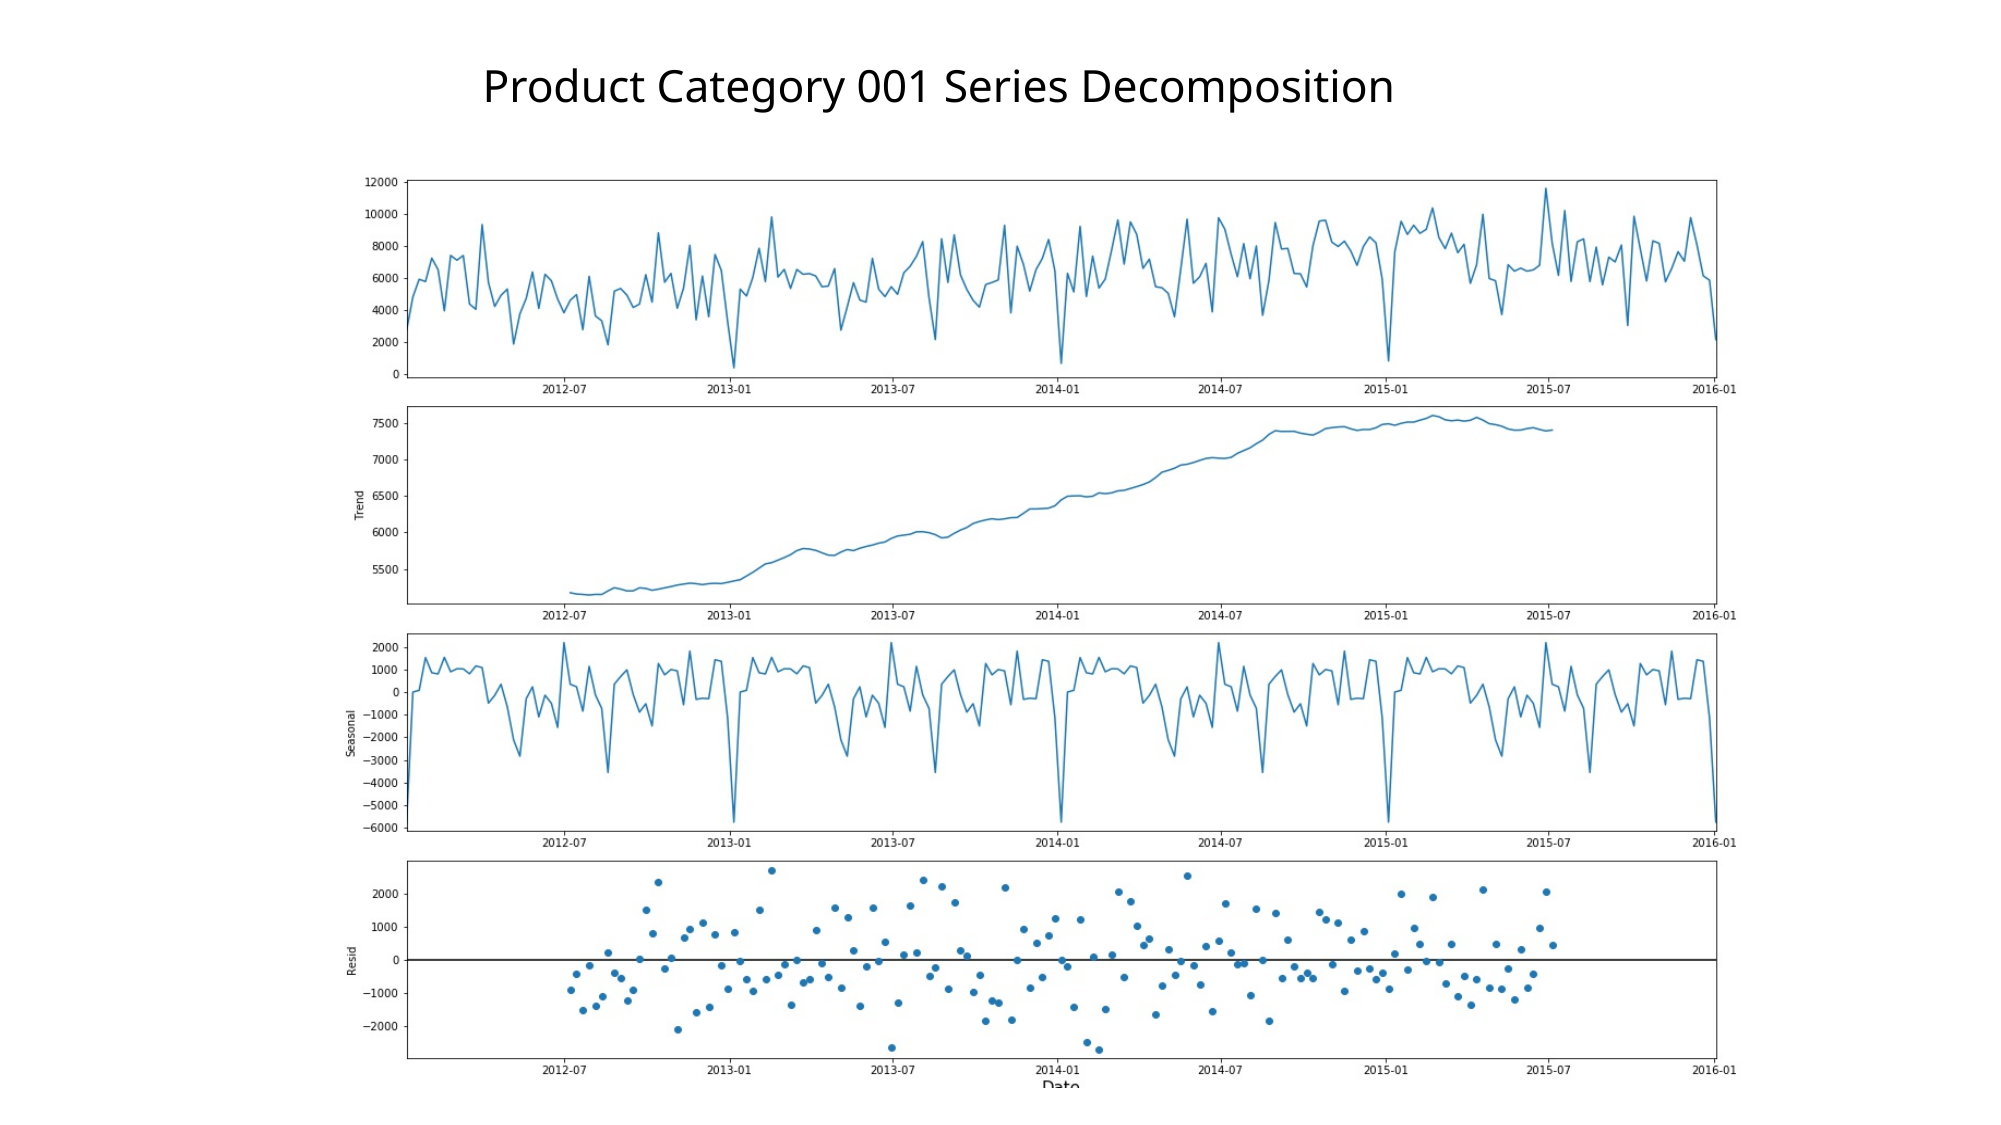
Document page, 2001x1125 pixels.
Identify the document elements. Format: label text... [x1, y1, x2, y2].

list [335, 166, 1749, 1088]
title Product Category 001 Series Decomposition [467, 44, 1533, 133]
